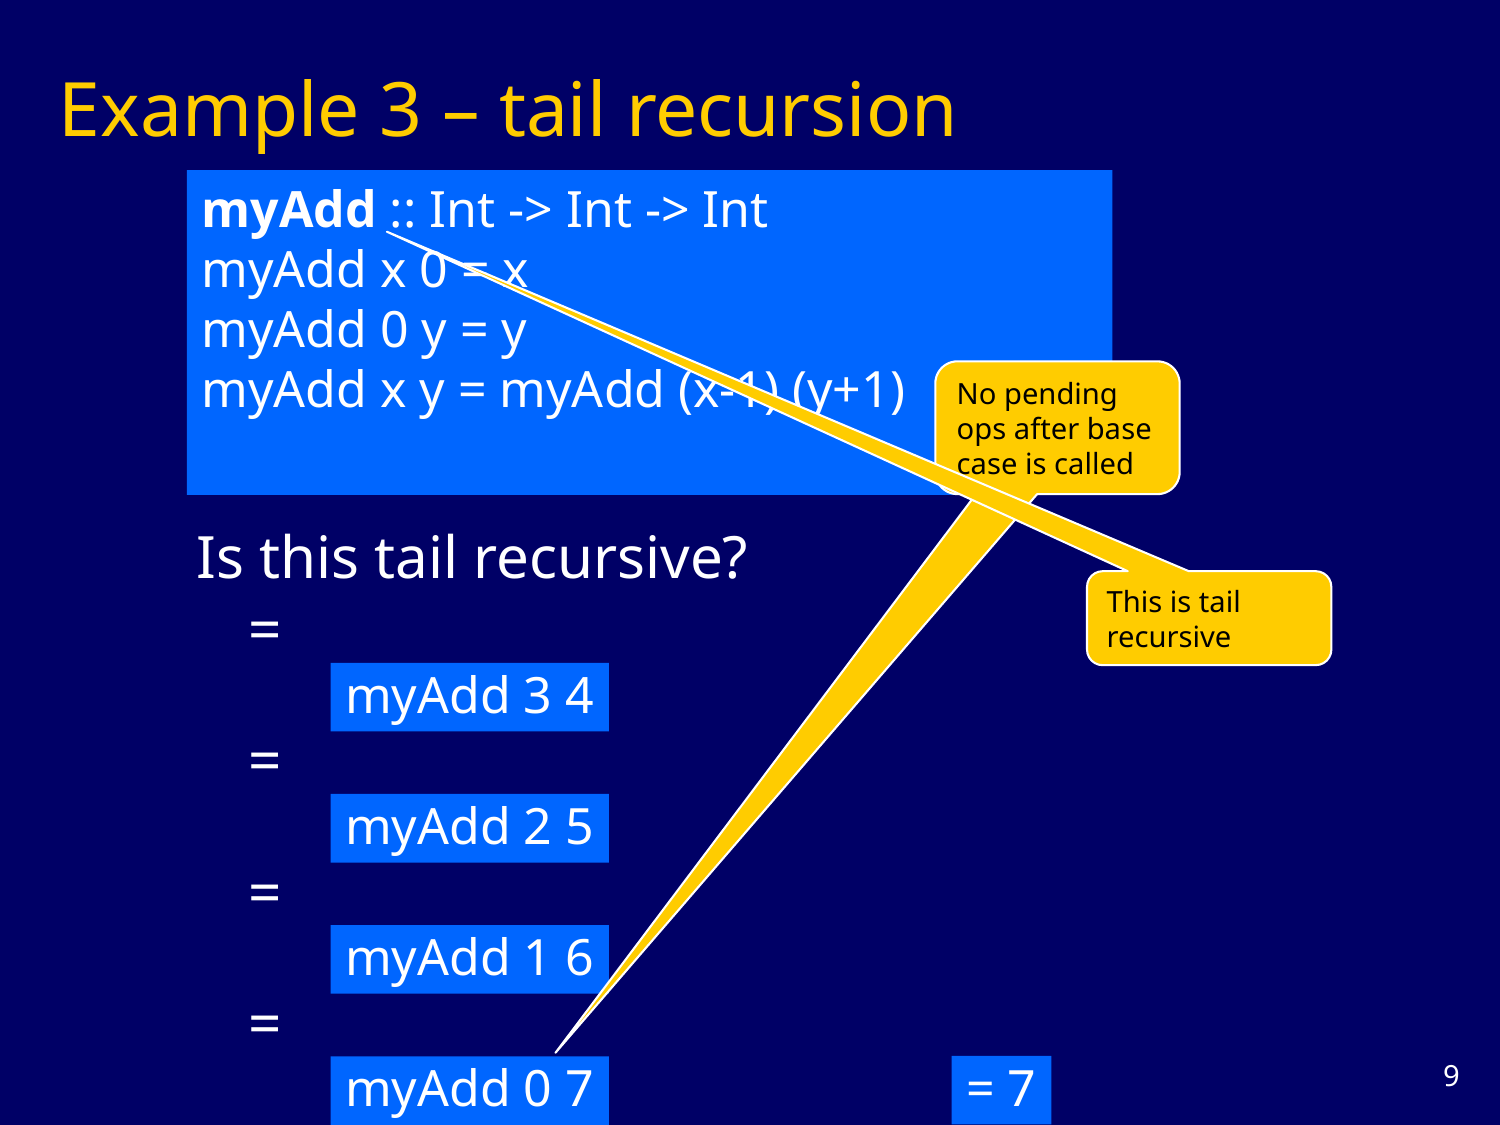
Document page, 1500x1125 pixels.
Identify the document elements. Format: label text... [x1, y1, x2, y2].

text_box No pending ops after base case is called [935, 361, 1180, 503]
text_box = 7 [951, 1055, 1052, 1125]
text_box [228, 583, 623, 714]
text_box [228, 978, 623, 1125]
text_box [228, 715, 623, 846]
text_box This is tail recursive [386, 231, 1332, 666]
text_box myAdd :: Int -> Int -> Int myAdd x 0 = x myAdd 0 y = y myAdd x y = myAdd (x-1) (y+1) [186, 170, 1113, 495]
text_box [228, 847, 623, 978]
text_box Is this tail recursive? [181, 512, 779, 598]
text_box Example 3 – tail recursion [43, 16, 1336, 159]
slide_number 8 [1374, 1050, 1475, 1100]
text_box No pending ops after base case is called [627, 500, 1015, 970]
